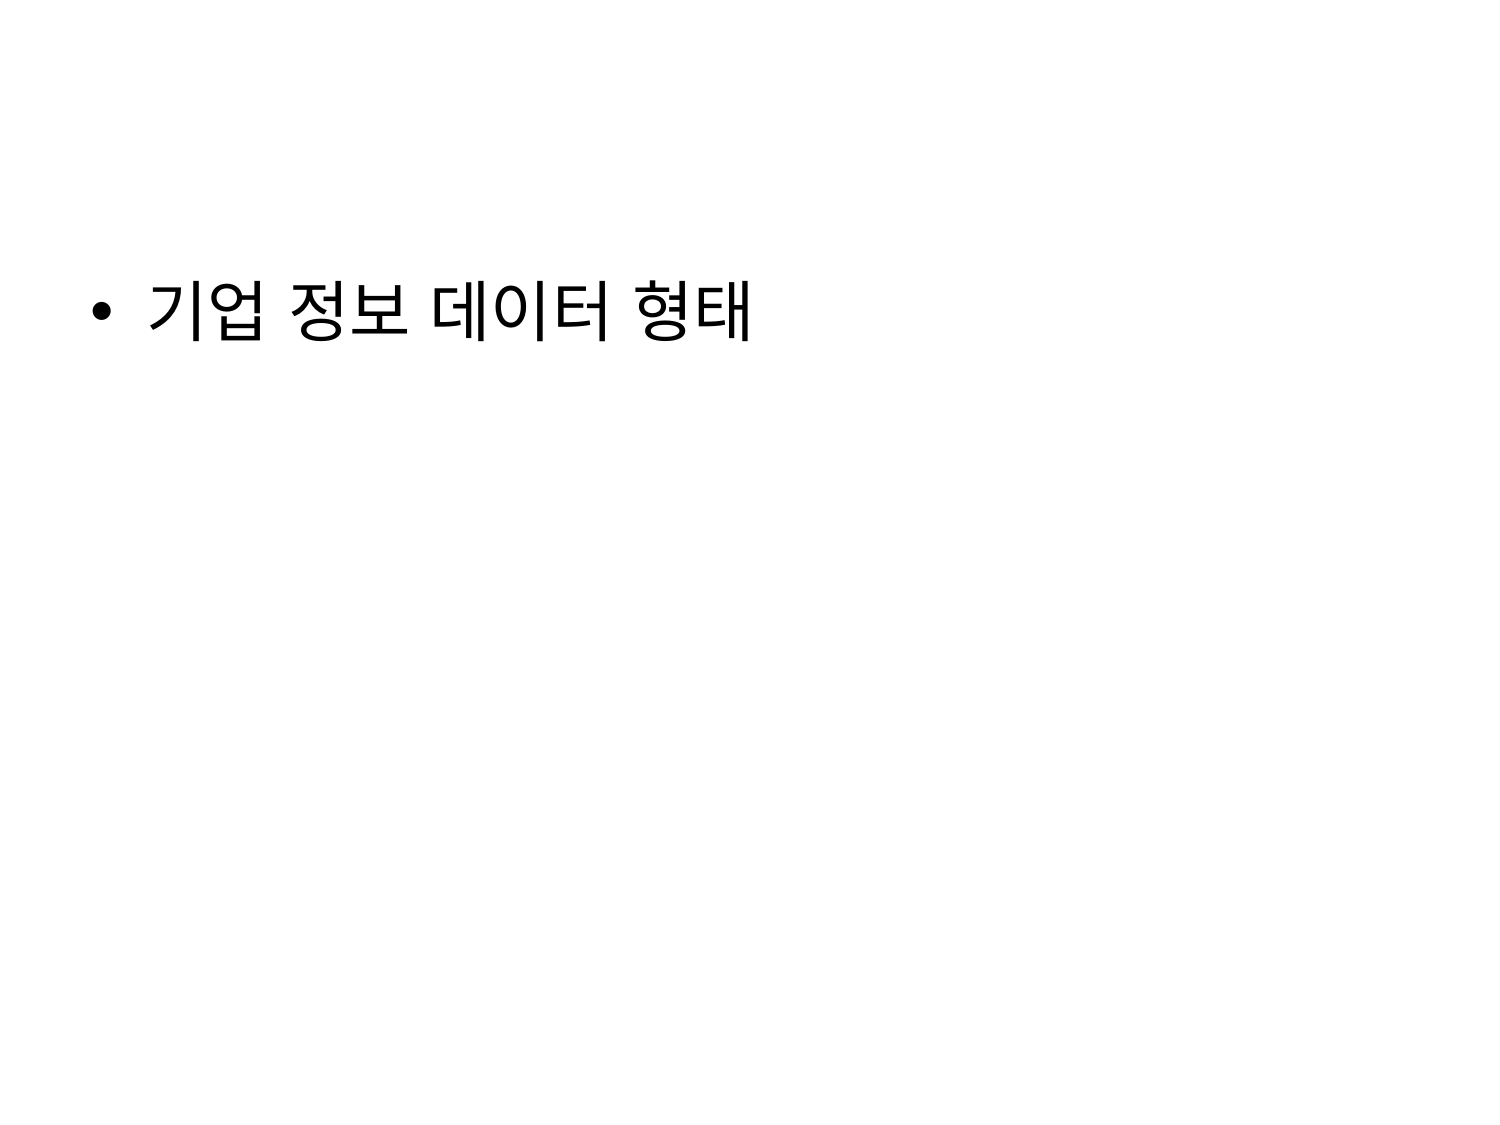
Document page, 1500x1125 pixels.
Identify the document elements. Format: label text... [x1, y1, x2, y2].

list 기업 정보 데이터 형태 [75, 262, 1425, 1005]
